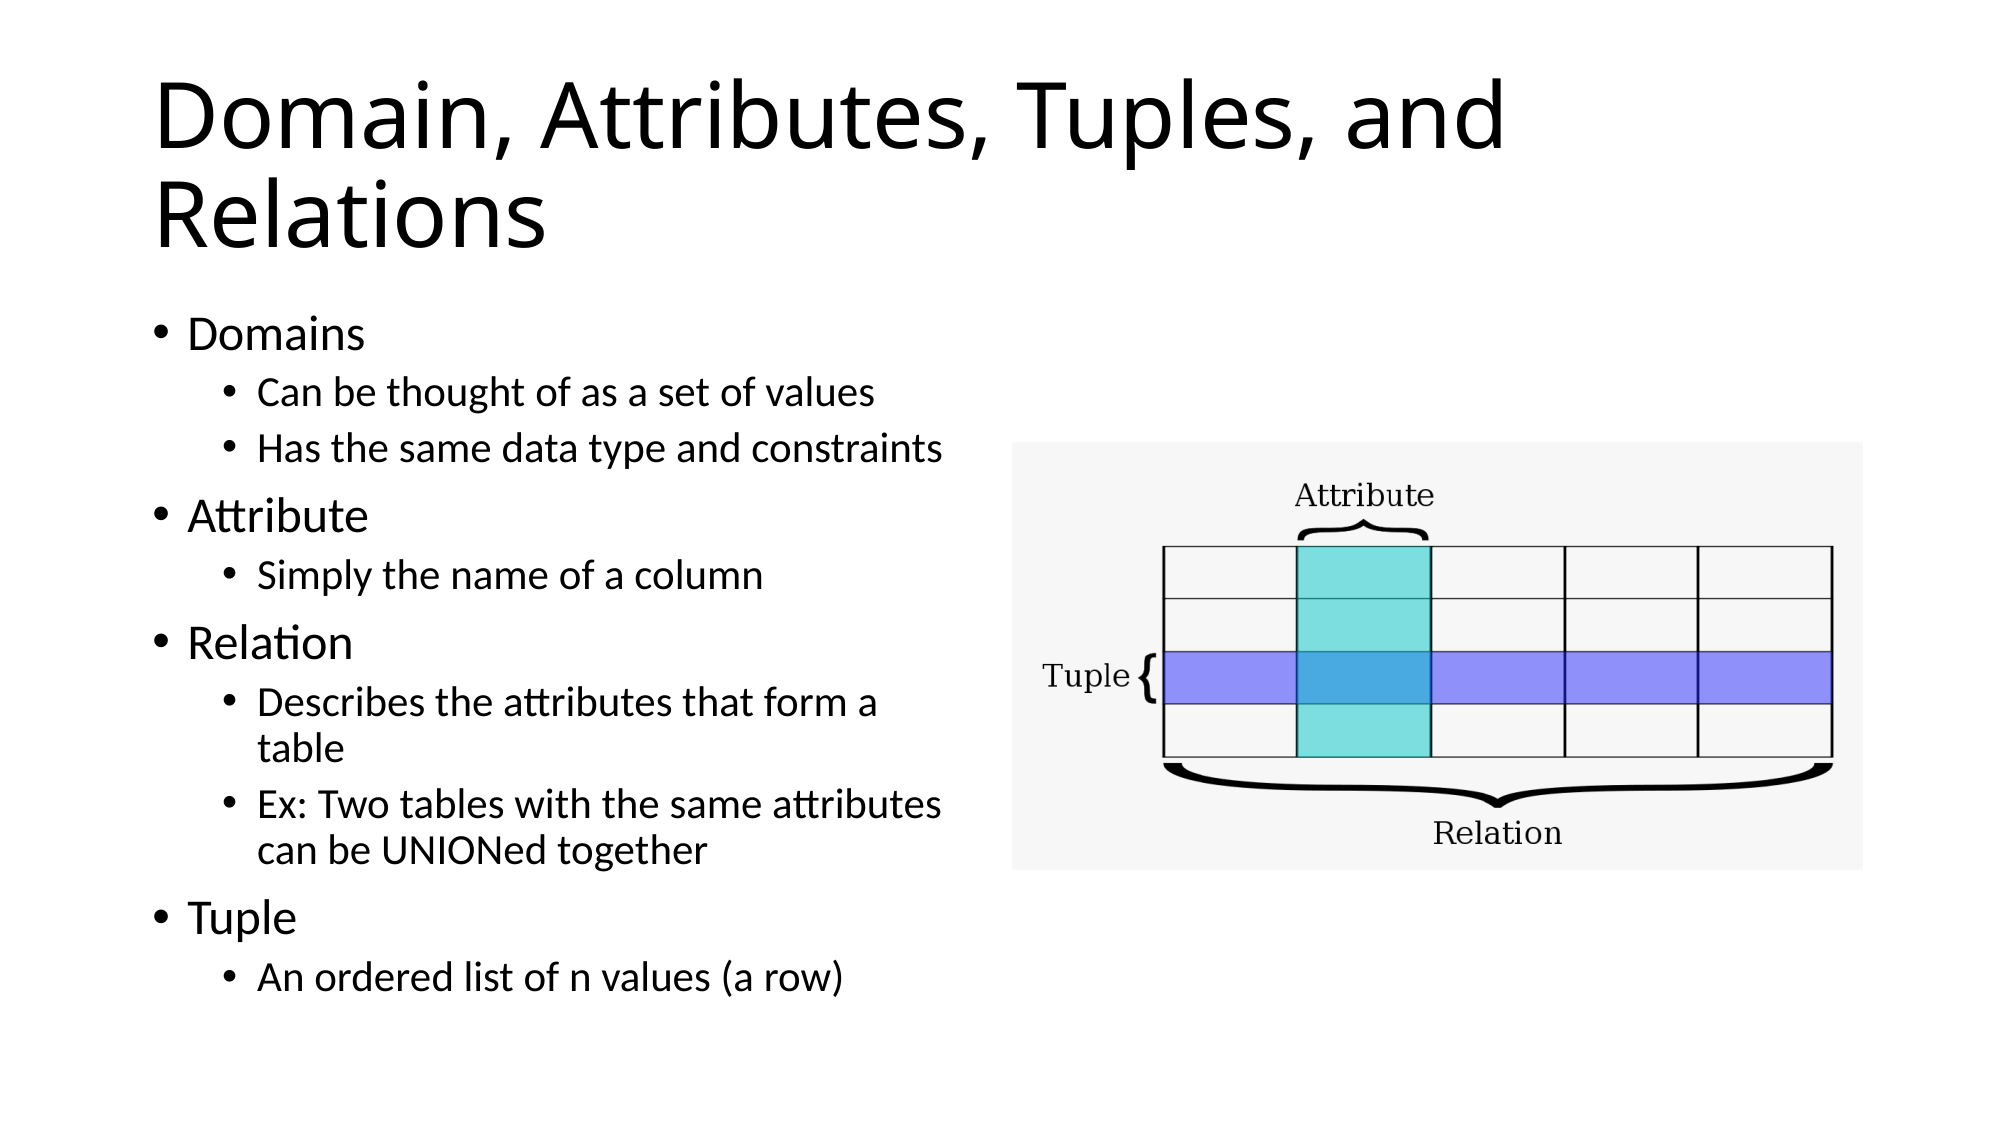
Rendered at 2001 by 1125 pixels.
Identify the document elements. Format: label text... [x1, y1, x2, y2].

list Domains Can be thought of as a set of values Has the same data type and constraints Attribute Simply the name of a column Relation Describes the attributes that form a table Ex: Two tables with the same attributes can be UNIONed together Tuple An ordered list of n values (a row) [137, 299, 988, 1014]
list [1012, 442, 1863, 870]
title Domain, Attributes, Tuples, and Relations [137, 59, 1863, 278]
